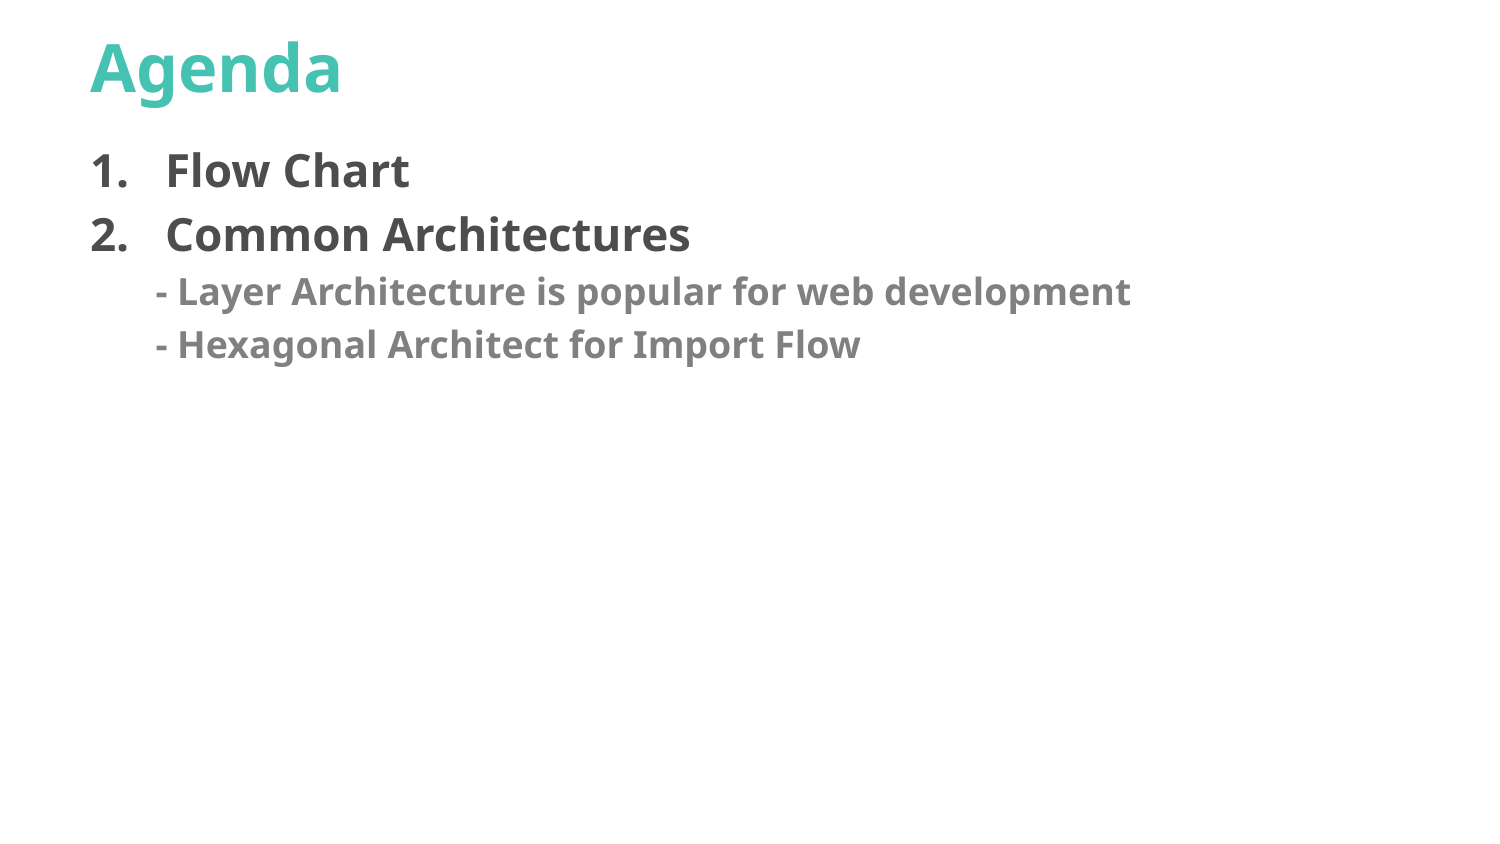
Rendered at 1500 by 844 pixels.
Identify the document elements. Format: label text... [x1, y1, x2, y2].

list Flow Chart Common Architectures - Layer Architecture is popular for web development - Hexagonal Architect for Import Flow [75, 134, 1425, 810]
title Agenda [75, 33, 1425, 97]
